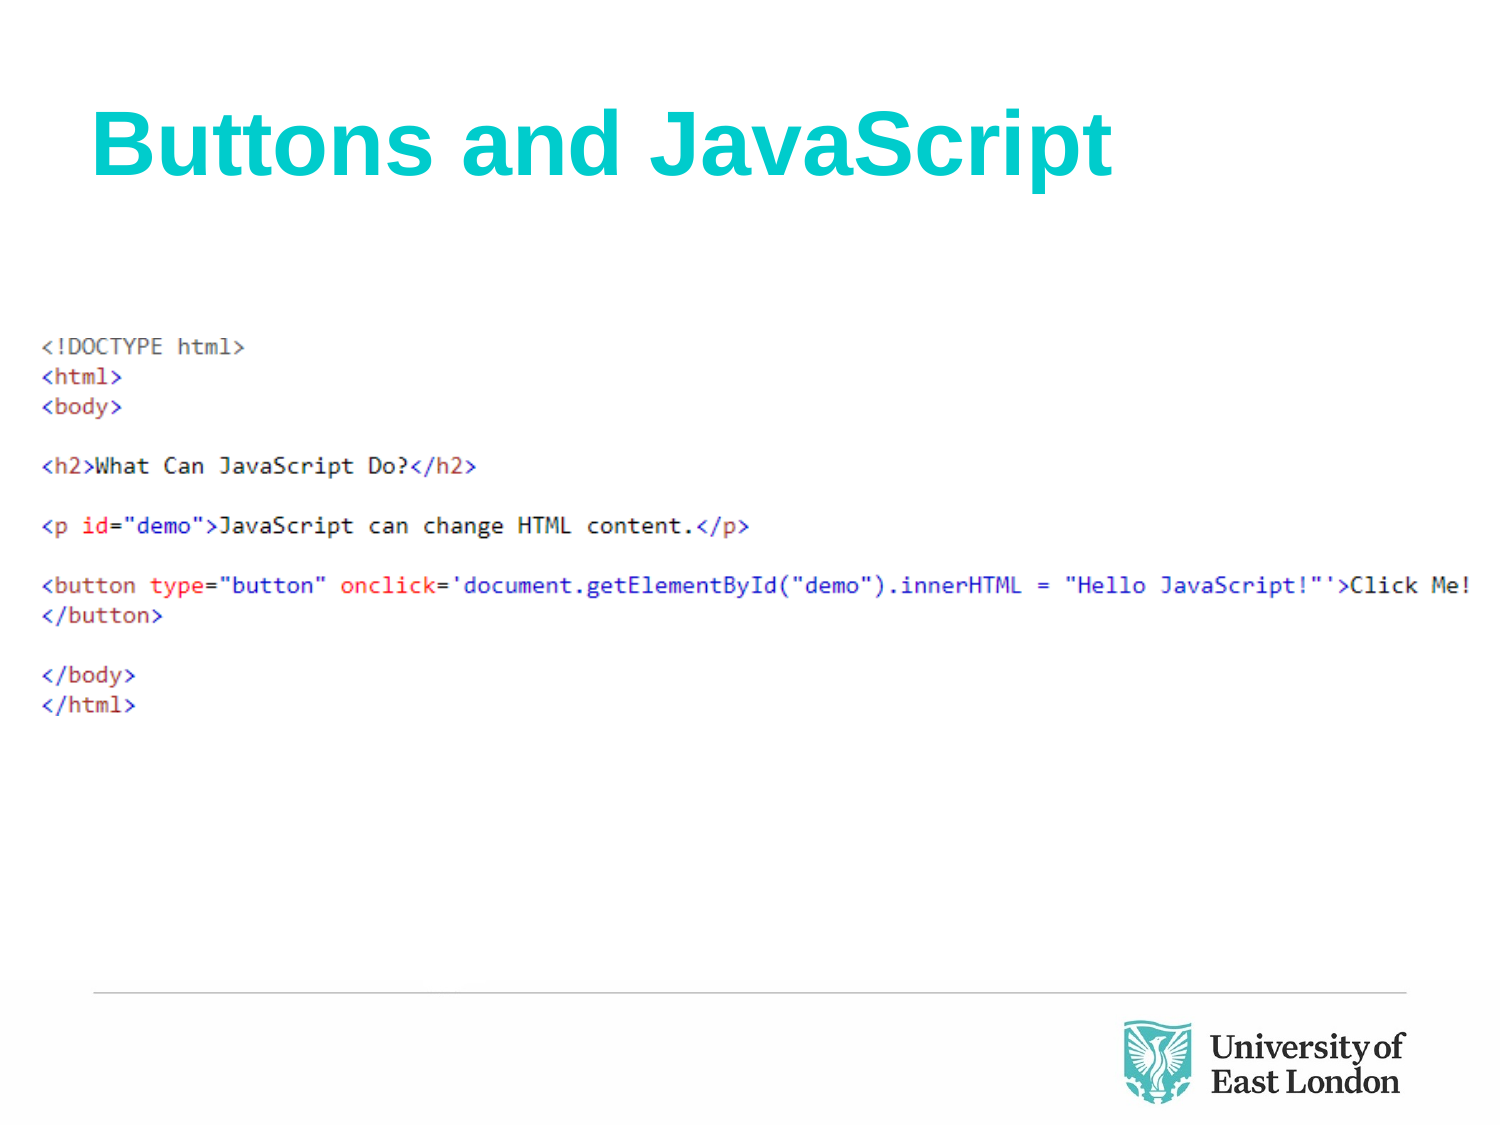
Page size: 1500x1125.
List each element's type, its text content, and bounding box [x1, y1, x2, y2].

picture [41, 337, 1500, 717]
title Buttons and JavaScript [75, 45, 1425, 233]
picture [0, 980, 1500, 1125]
